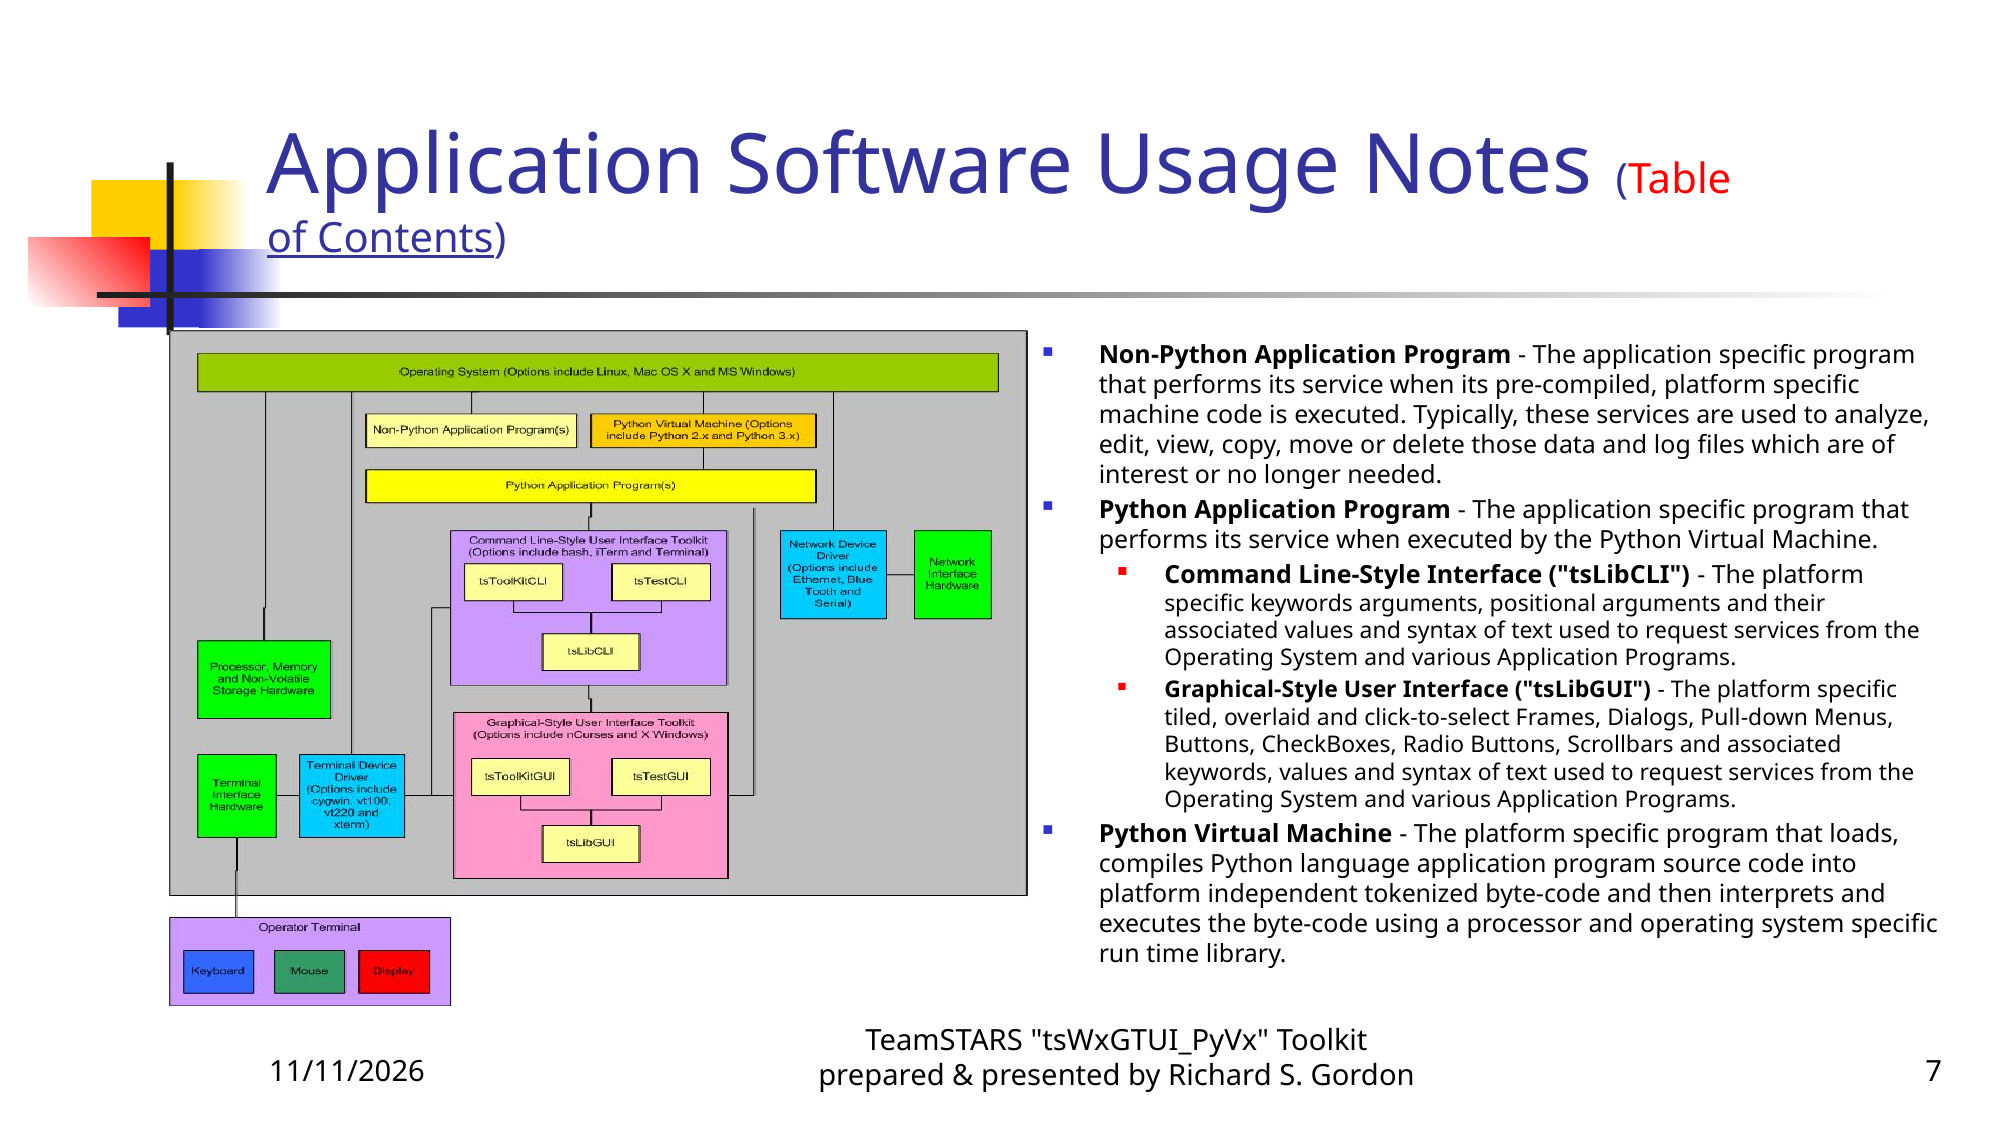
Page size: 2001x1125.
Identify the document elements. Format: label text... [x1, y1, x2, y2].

list Non-Python Application Program - The application specific program that performs its service when its pre-compiled, platform specific machine code is executed. Typically, these services are used to analyze, edit, view, copy, move or delete those data and log files which are of interest or no longer needed. Python Application Program - The application specific program that performs its service when executed by the Python Virtual Machine. Command Line-Style Interface ("tsLibCLI") - The platform specific keywords arguments, positional arguments and their associated values and syntax of text used to request services from the Operating System and various Application Programs. Graphical-Style User Interface ("tsLibGUI") - The platform specific tiled, overlaid and click-to-select Frames, Dialogs, Pull-down Menus, Buttons, CheckBoxes, Radio Buttons, Scrollbars and associated keywords, values and syntax of text used to request services from the Operating System and various Application Programs. Python Virtual Machine - The platform specific program that loads, compiles Python language application program source code into platform independent tokenized byte-code and then interprets and executes the byte-code using a processor and operating system specific run time library. [1028, 330, 1959, 1007]
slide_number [253, 1023, 672, 1100]
title Application Software Usage Notes (Table of Contents) [251, 34, 1957, 276]
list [169, 330, 1028, 1007]
footer TeamSTARS "tsWxGTUI_PyVx" Toolkit prepared & presented by Richard S. Gordon [799, 1023, 1434, 1100]
slide_number 7 [1540, 1023, 1958, 1100]
